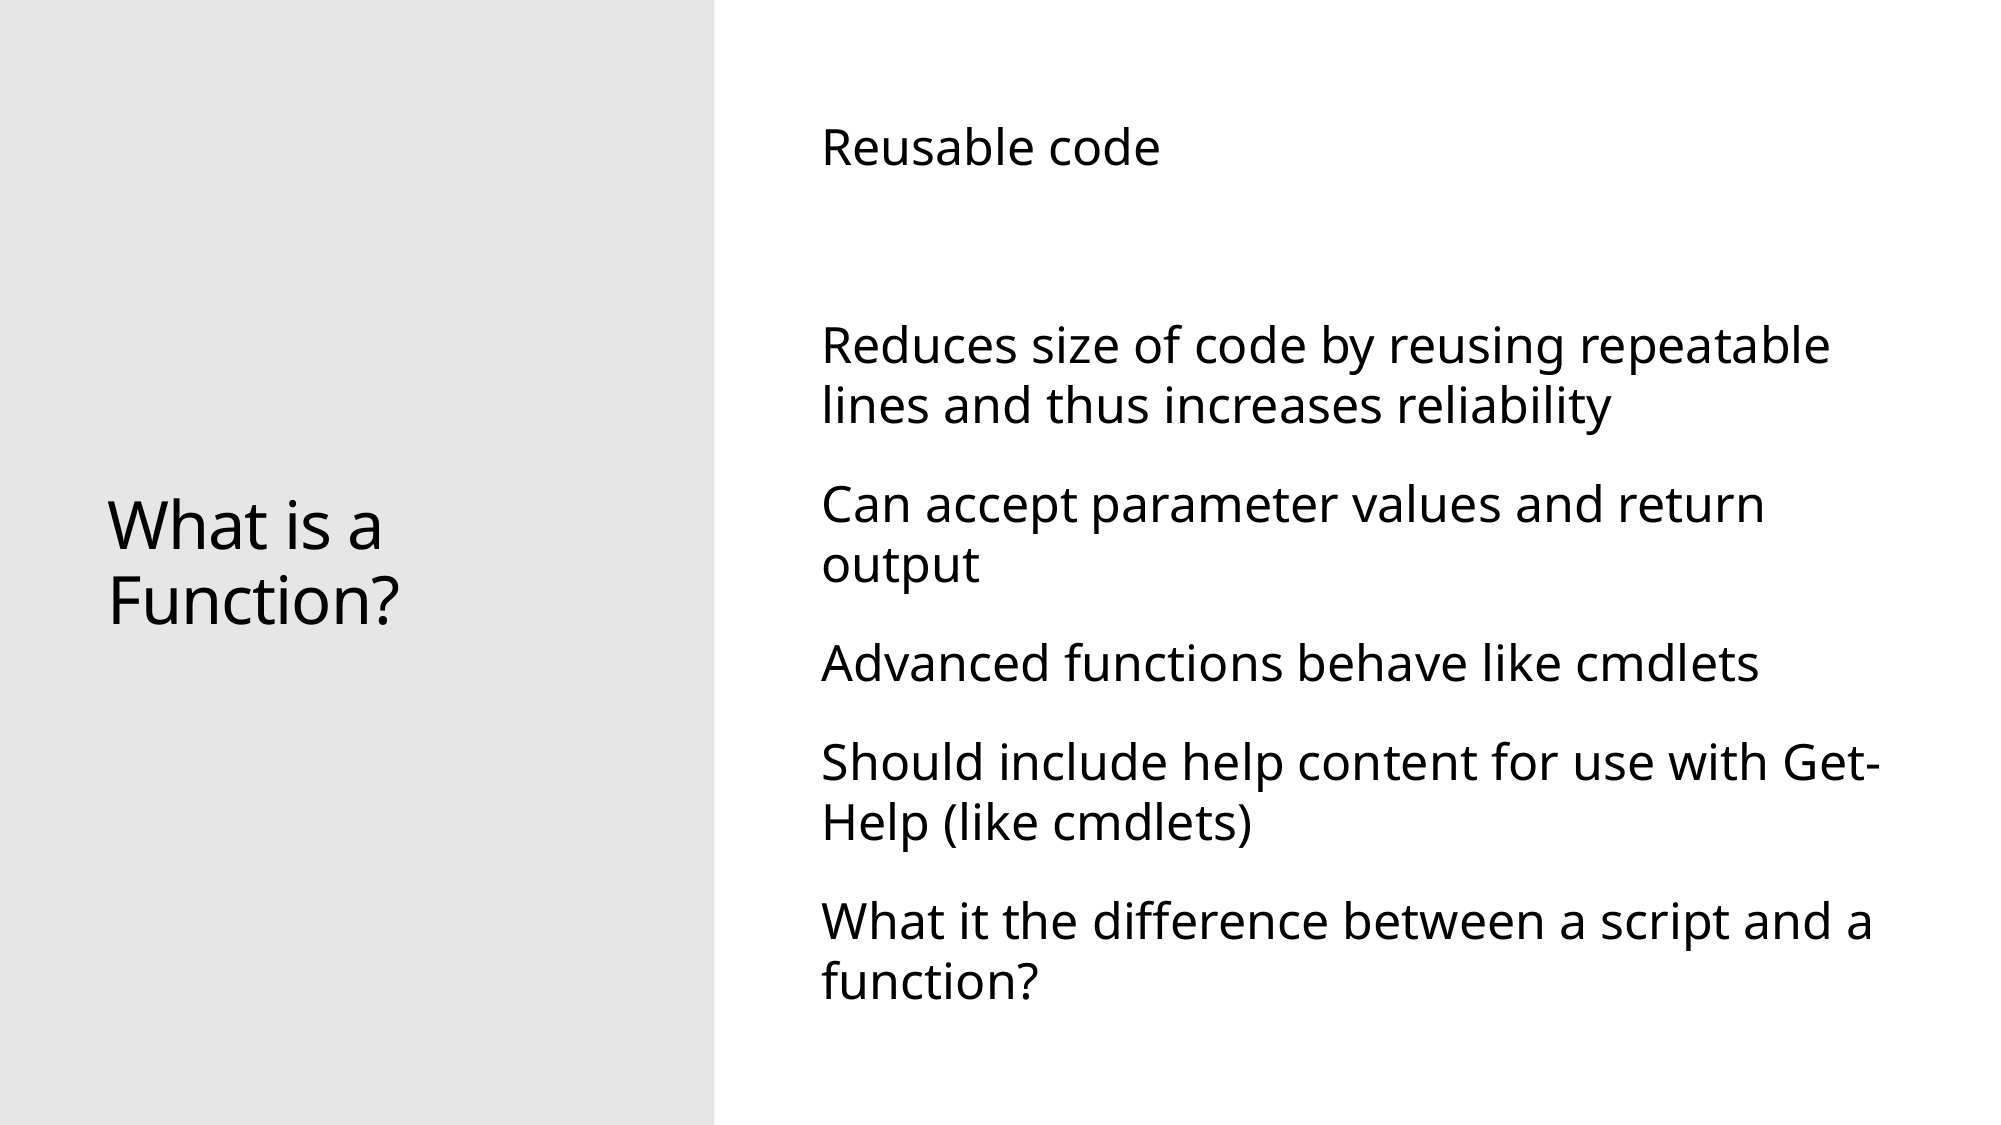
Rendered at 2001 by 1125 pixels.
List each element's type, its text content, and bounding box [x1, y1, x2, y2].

list Reusable code Reduces size of code by reusing repeatable lines and thus increases reliability Can accept parameter values and return output Advanced functions behave like cmdlets Should include help content for use with Get-Help (like cmdlets) What it the difference between a script and a function? [821, 103, 1893, 1022]
title What is a Function? [107, 103, 619, 1022]
